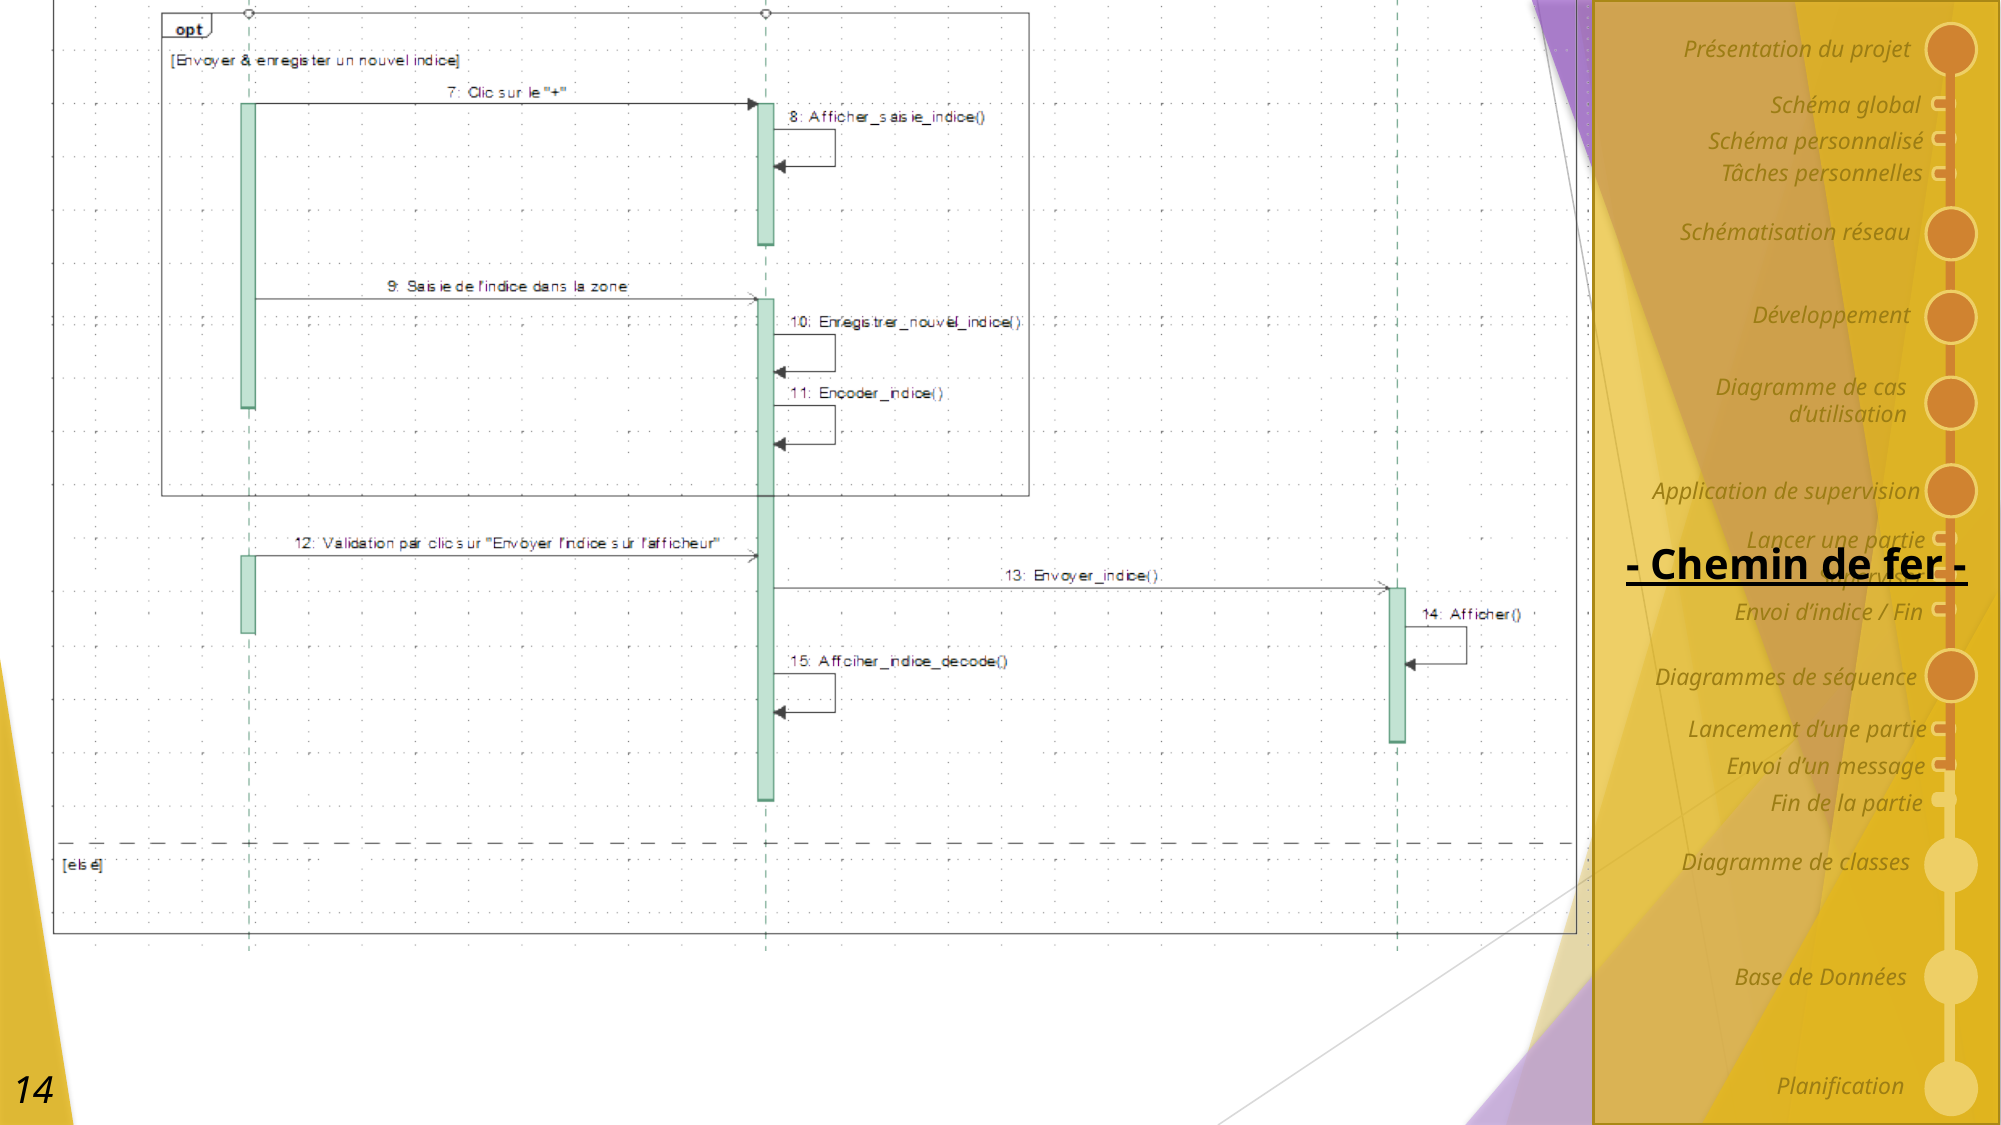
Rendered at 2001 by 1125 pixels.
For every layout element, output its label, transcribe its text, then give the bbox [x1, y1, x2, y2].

picture [44, 0, 1589, 952]
text_box - Chemin de fer - [1592, 0, 2000, 1125]
text_box 14 [0, 1058, 77, 1118]
